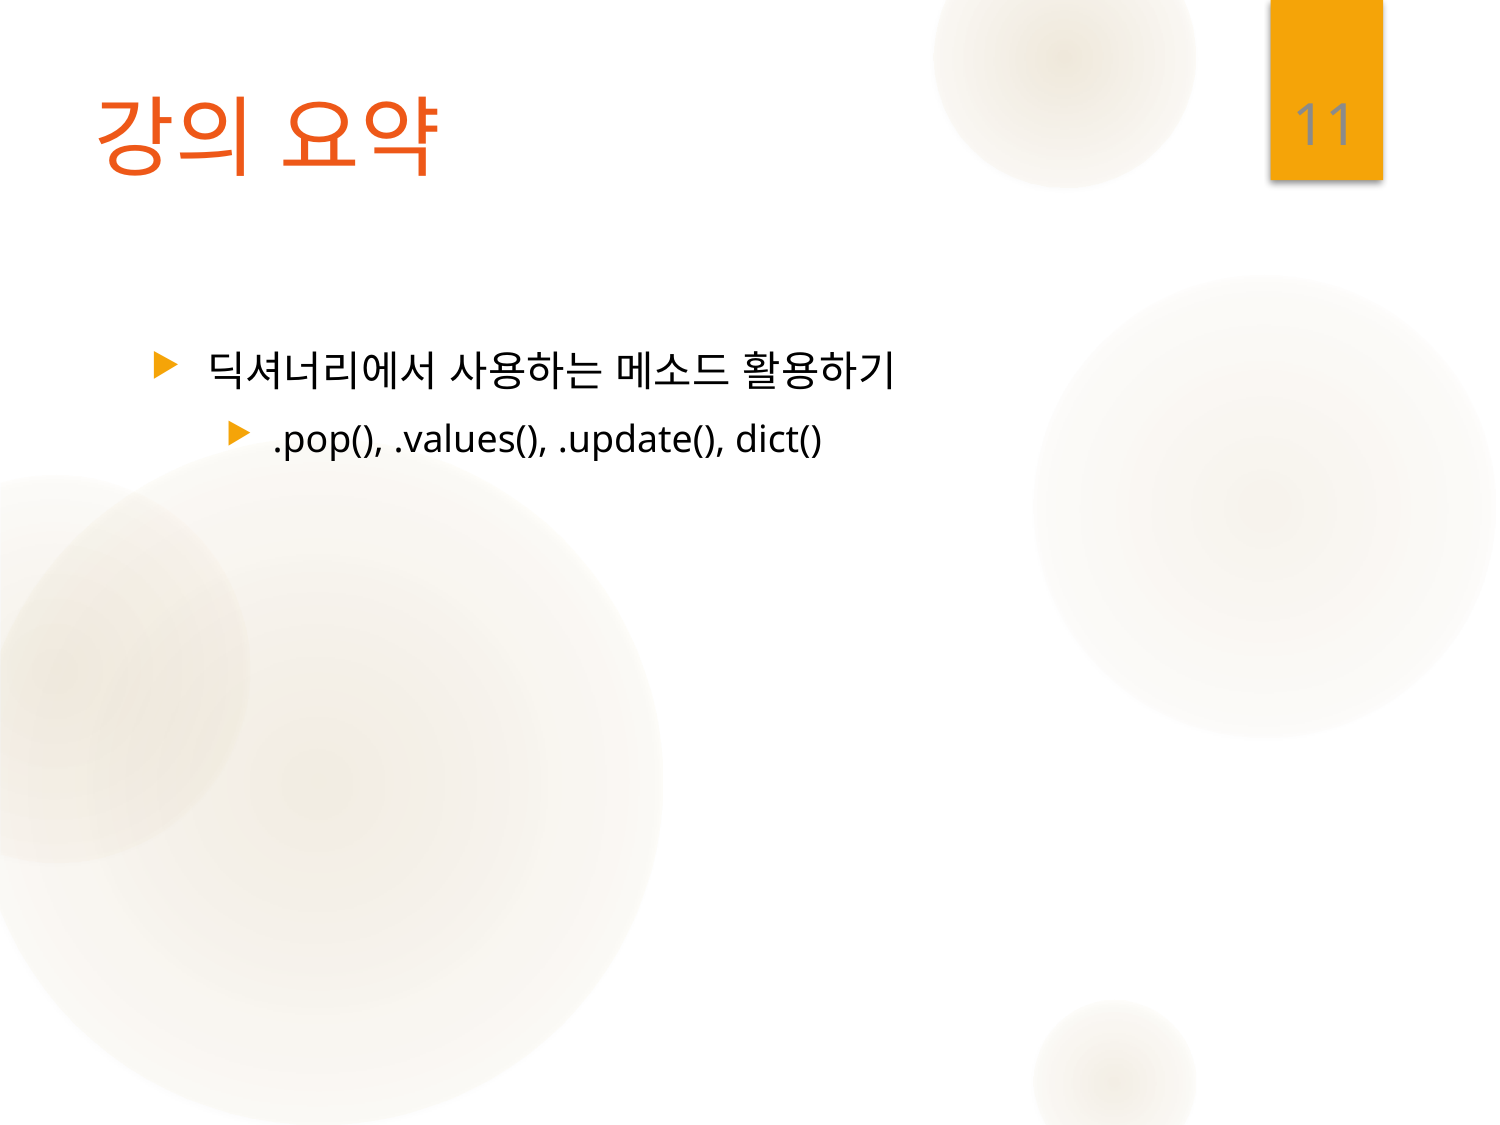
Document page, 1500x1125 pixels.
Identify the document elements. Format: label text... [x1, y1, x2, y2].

title 강의 요약 [79, 74, 1237, 304]
slide_number 11 [1273, 48, 1378, 175]
list 딕셔너리에서 사용하는 메소드 활용하기 .pop(), .values(), .update(), dict() [135, 336, 1237, 1025]
